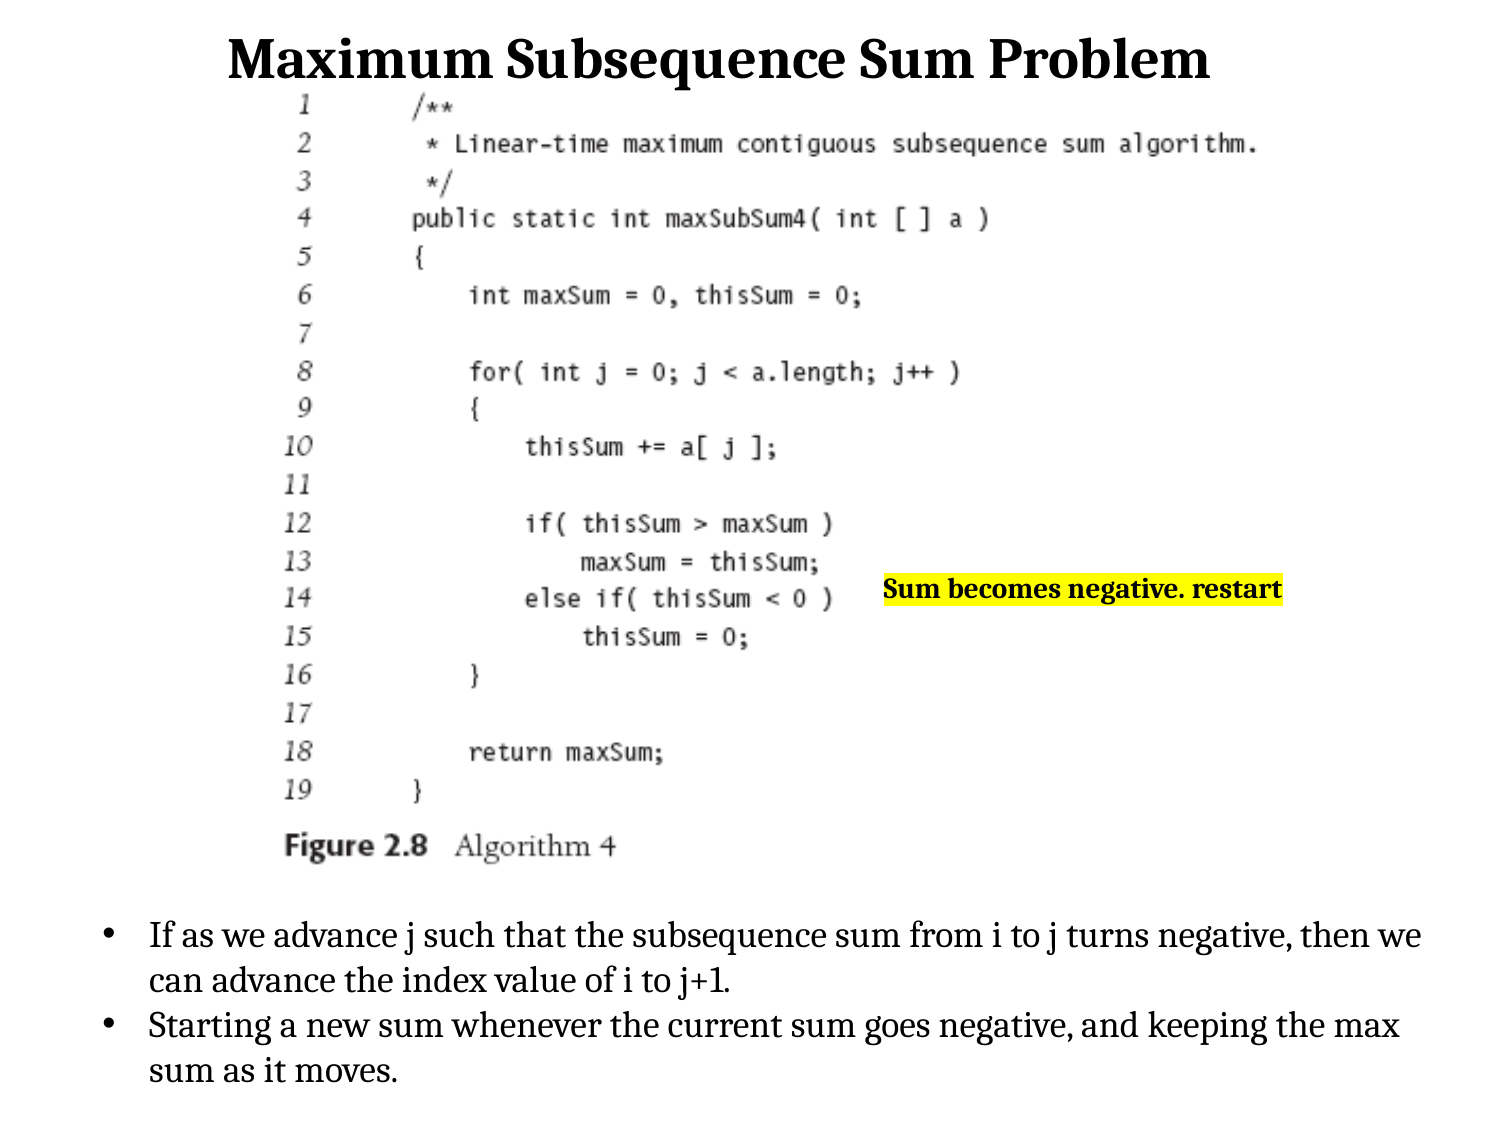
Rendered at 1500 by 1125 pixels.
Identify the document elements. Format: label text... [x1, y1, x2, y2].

text_box Maximum Subsequence Sum Problem [212, 12, 1313, 60]
picture [155, 62, 1344, 913]
text_box If as we advance j such that the subsequence sum from i to j turns negative, then we can advance the index value of i to j+1. Starting a new sum whenever the current sum goes negative, and keeping the max sum as it moves. [87, 903, 1488, 1098]
